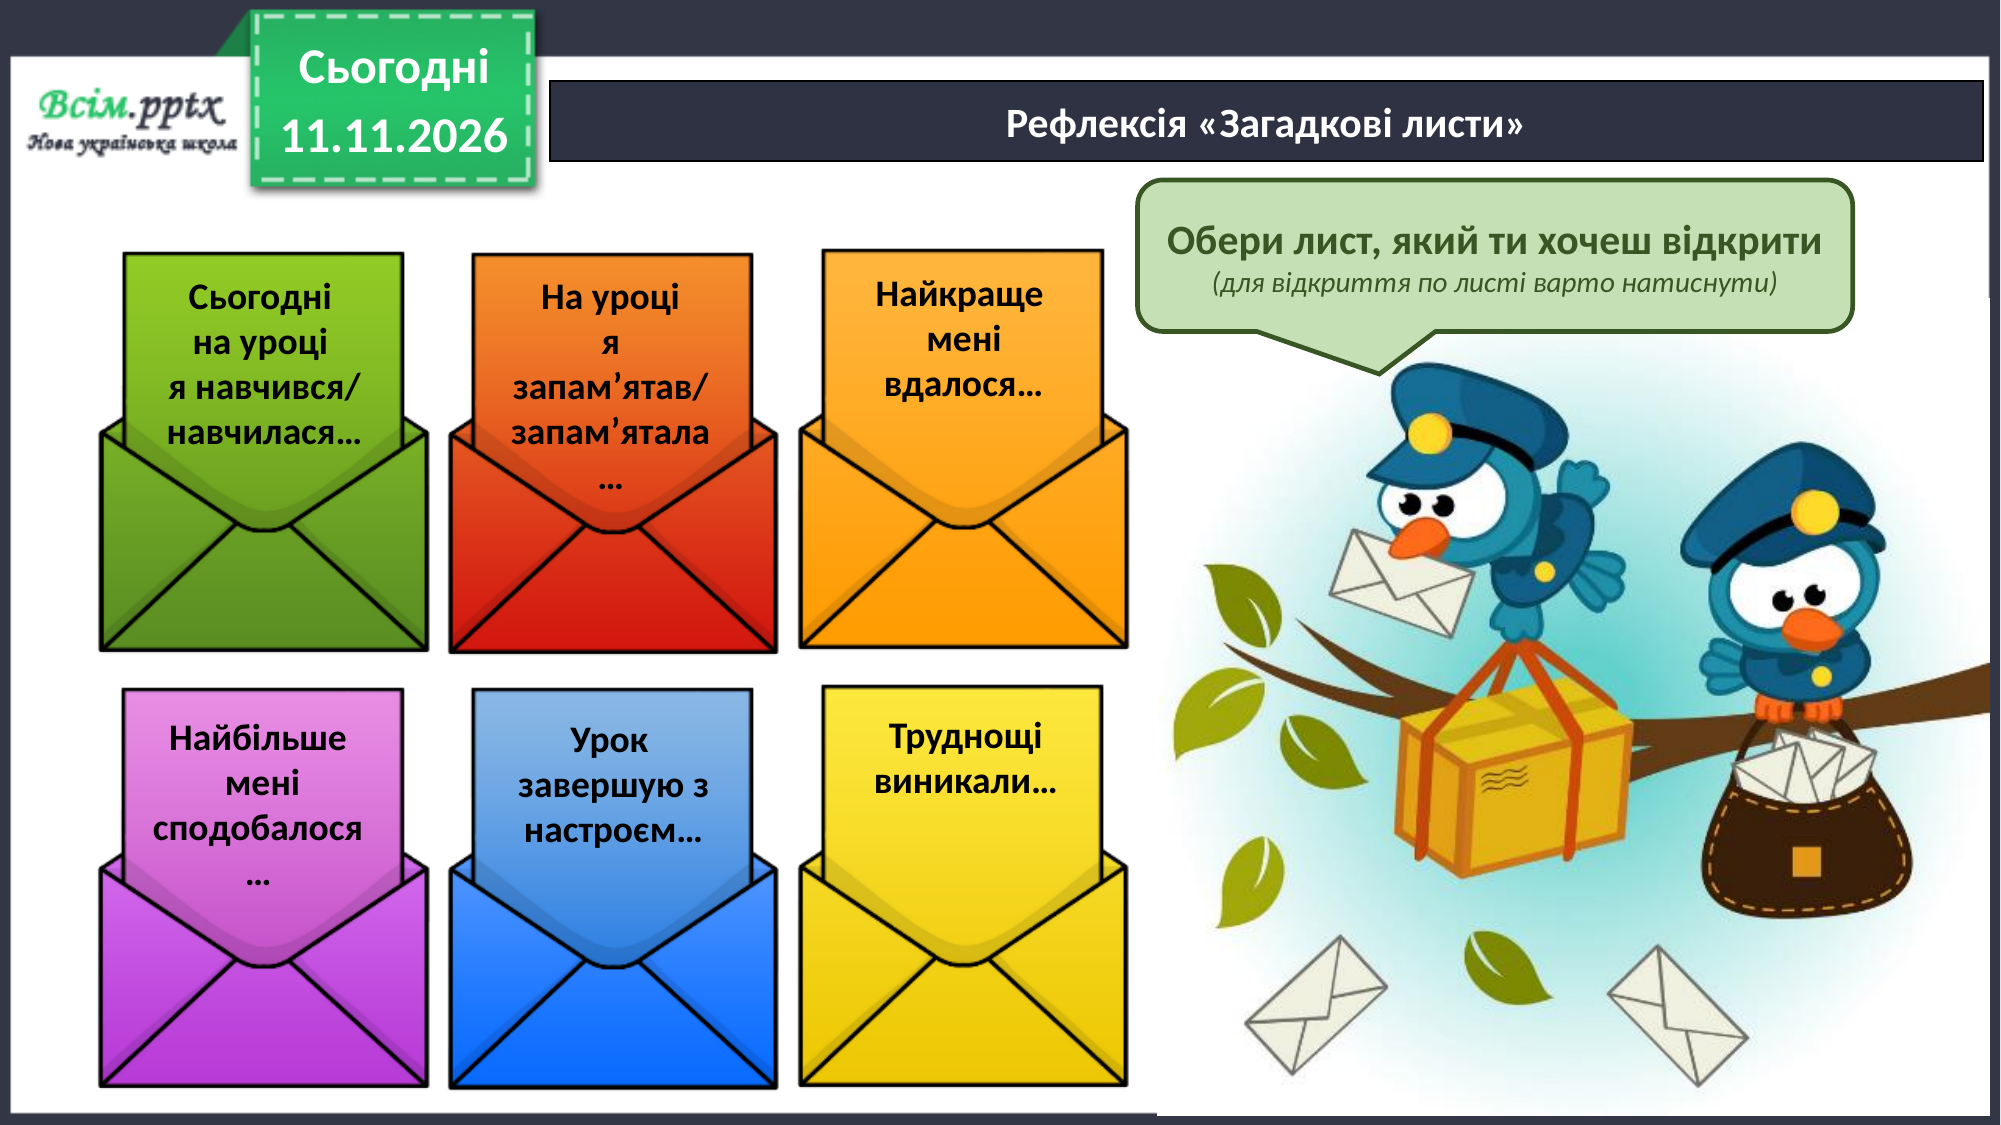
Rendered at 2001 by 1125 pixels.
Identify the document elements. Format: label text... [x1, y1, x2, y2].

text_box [439, 239, 788, 665]
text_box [90, 238, 439, 663]
text_box 01.04.2022 [263, 101, 524, 164]
text_box Сьогодні [284, 26, 535, 101]
picture [0, 0, 2001, 1125]
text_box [439, 674, 788, 1100]
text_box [789, 671, 1138, 1098]
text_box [89, 674, 439, 1099]
text_box Обери лист, який ти хочеш відкрити (для відкриття по листі варто натиснути) [1136, 178, 1854, 332]
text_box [789, 235, 1139, 660]
text_box Рефлексія «Загадкові листи» [549, 80, 1984, 162]
